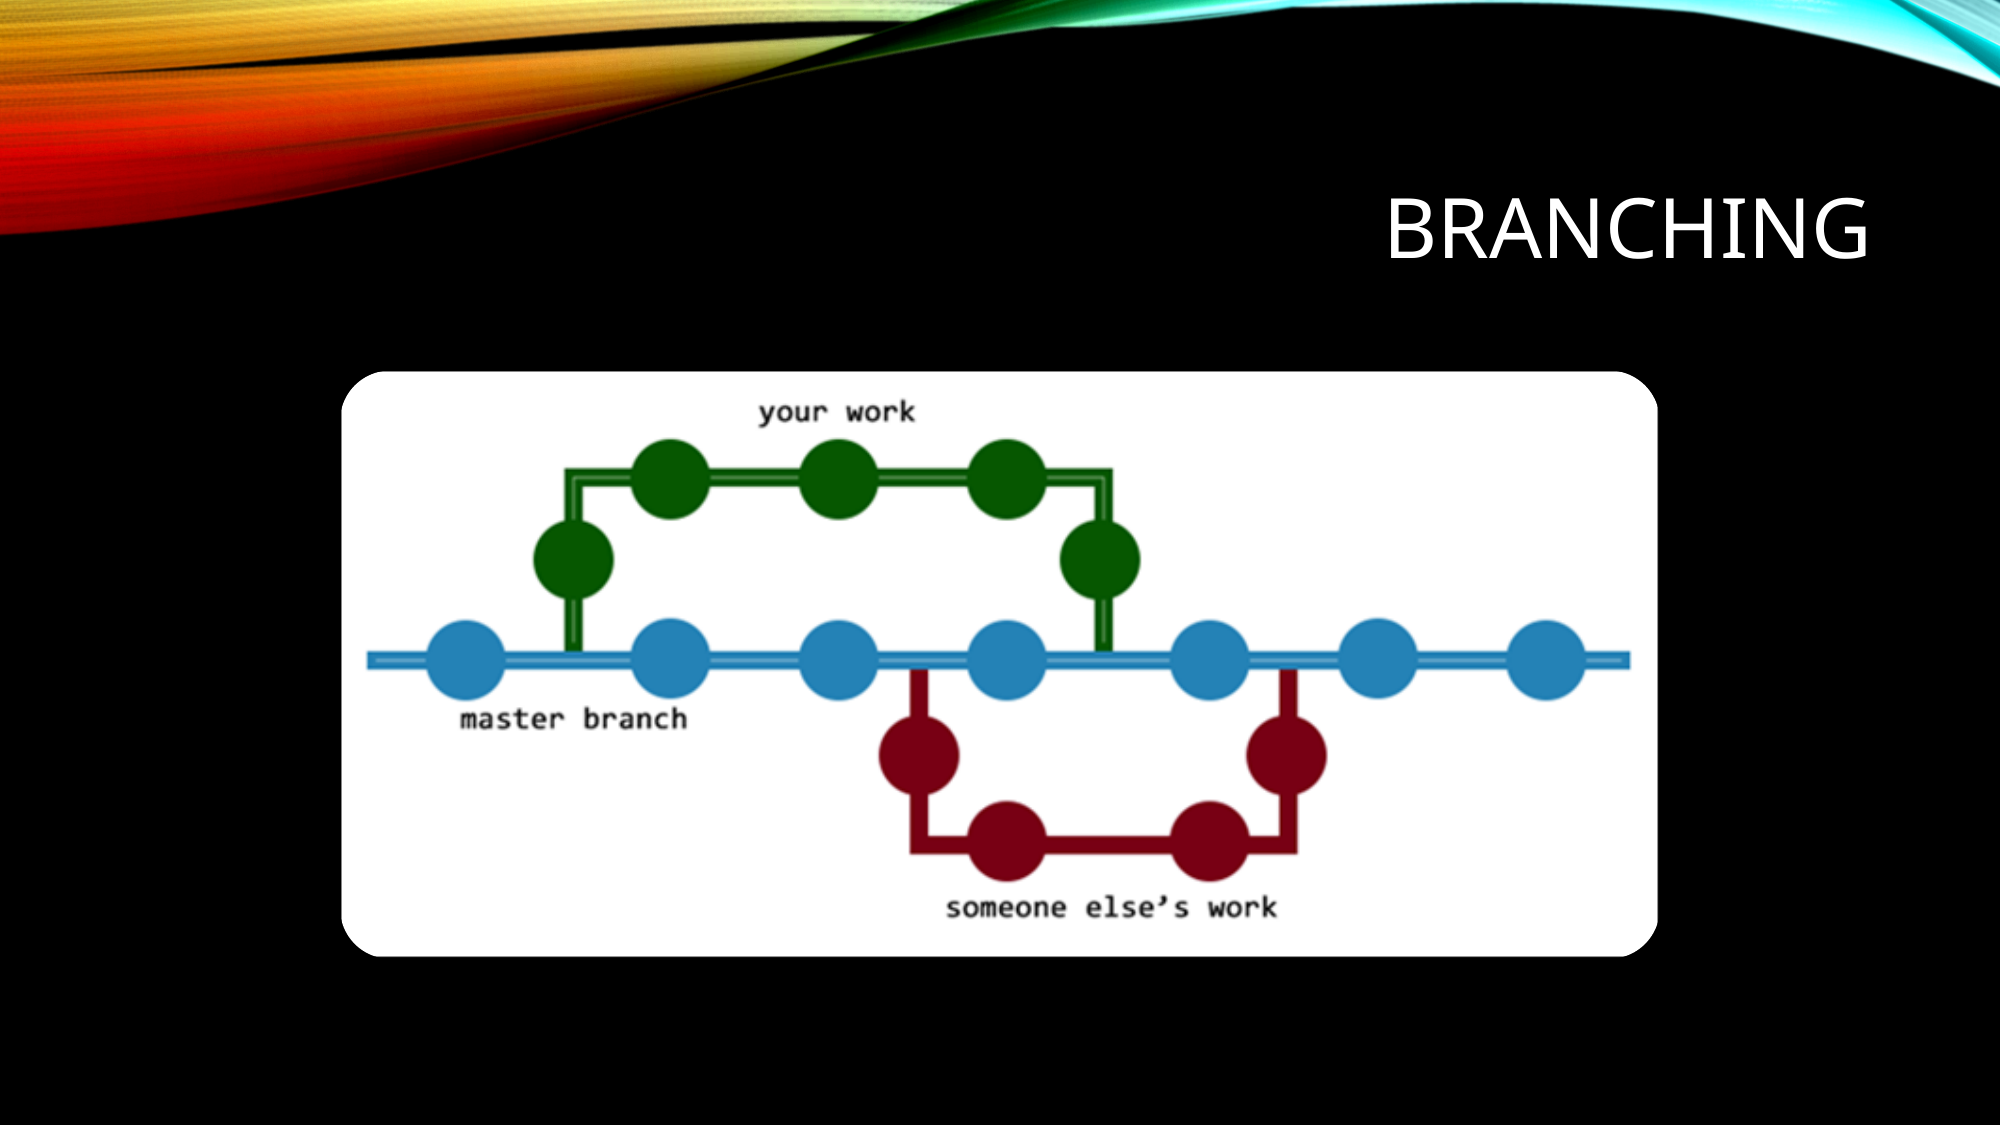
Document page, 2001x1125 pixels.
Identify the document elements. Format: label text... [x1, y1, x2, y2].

picture [0, 0, 2000, 237]
picture [339, 370, 1661, 960]
title Branching [474, 125, 1888, 338]
